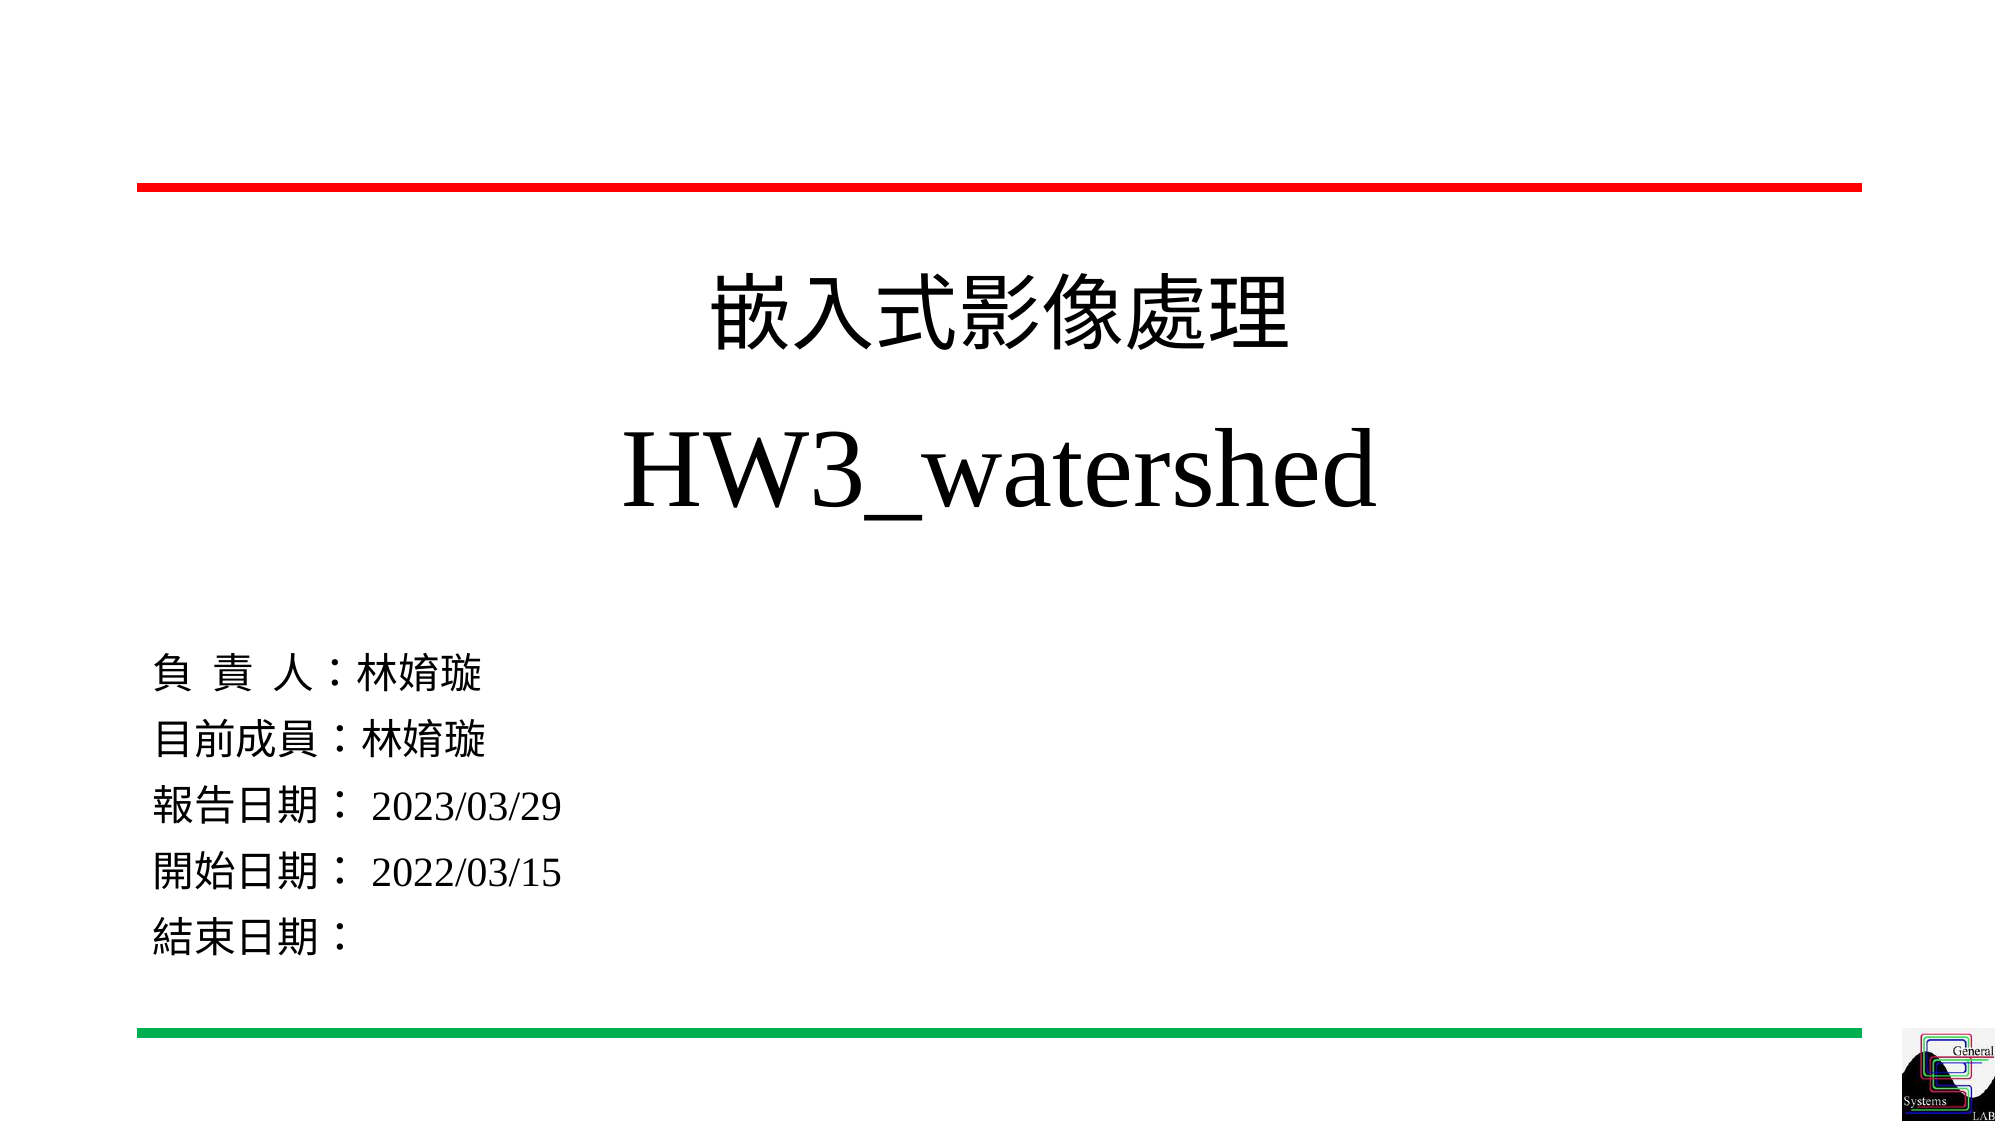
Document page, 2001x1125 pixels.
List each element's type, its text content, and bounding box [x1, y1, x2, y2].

title 嵌入式影像處理 HW3_watershed [137, 227, 1863, 645]
subtitle 負 責 人：林㛩璇 目前成員：林㛩璇 報告日期：2023/03/29 開始日期：2022/03/15 結束日期： [137, 645, 1863, 1027]
picture [1902, 1028, 1995, 1121]
